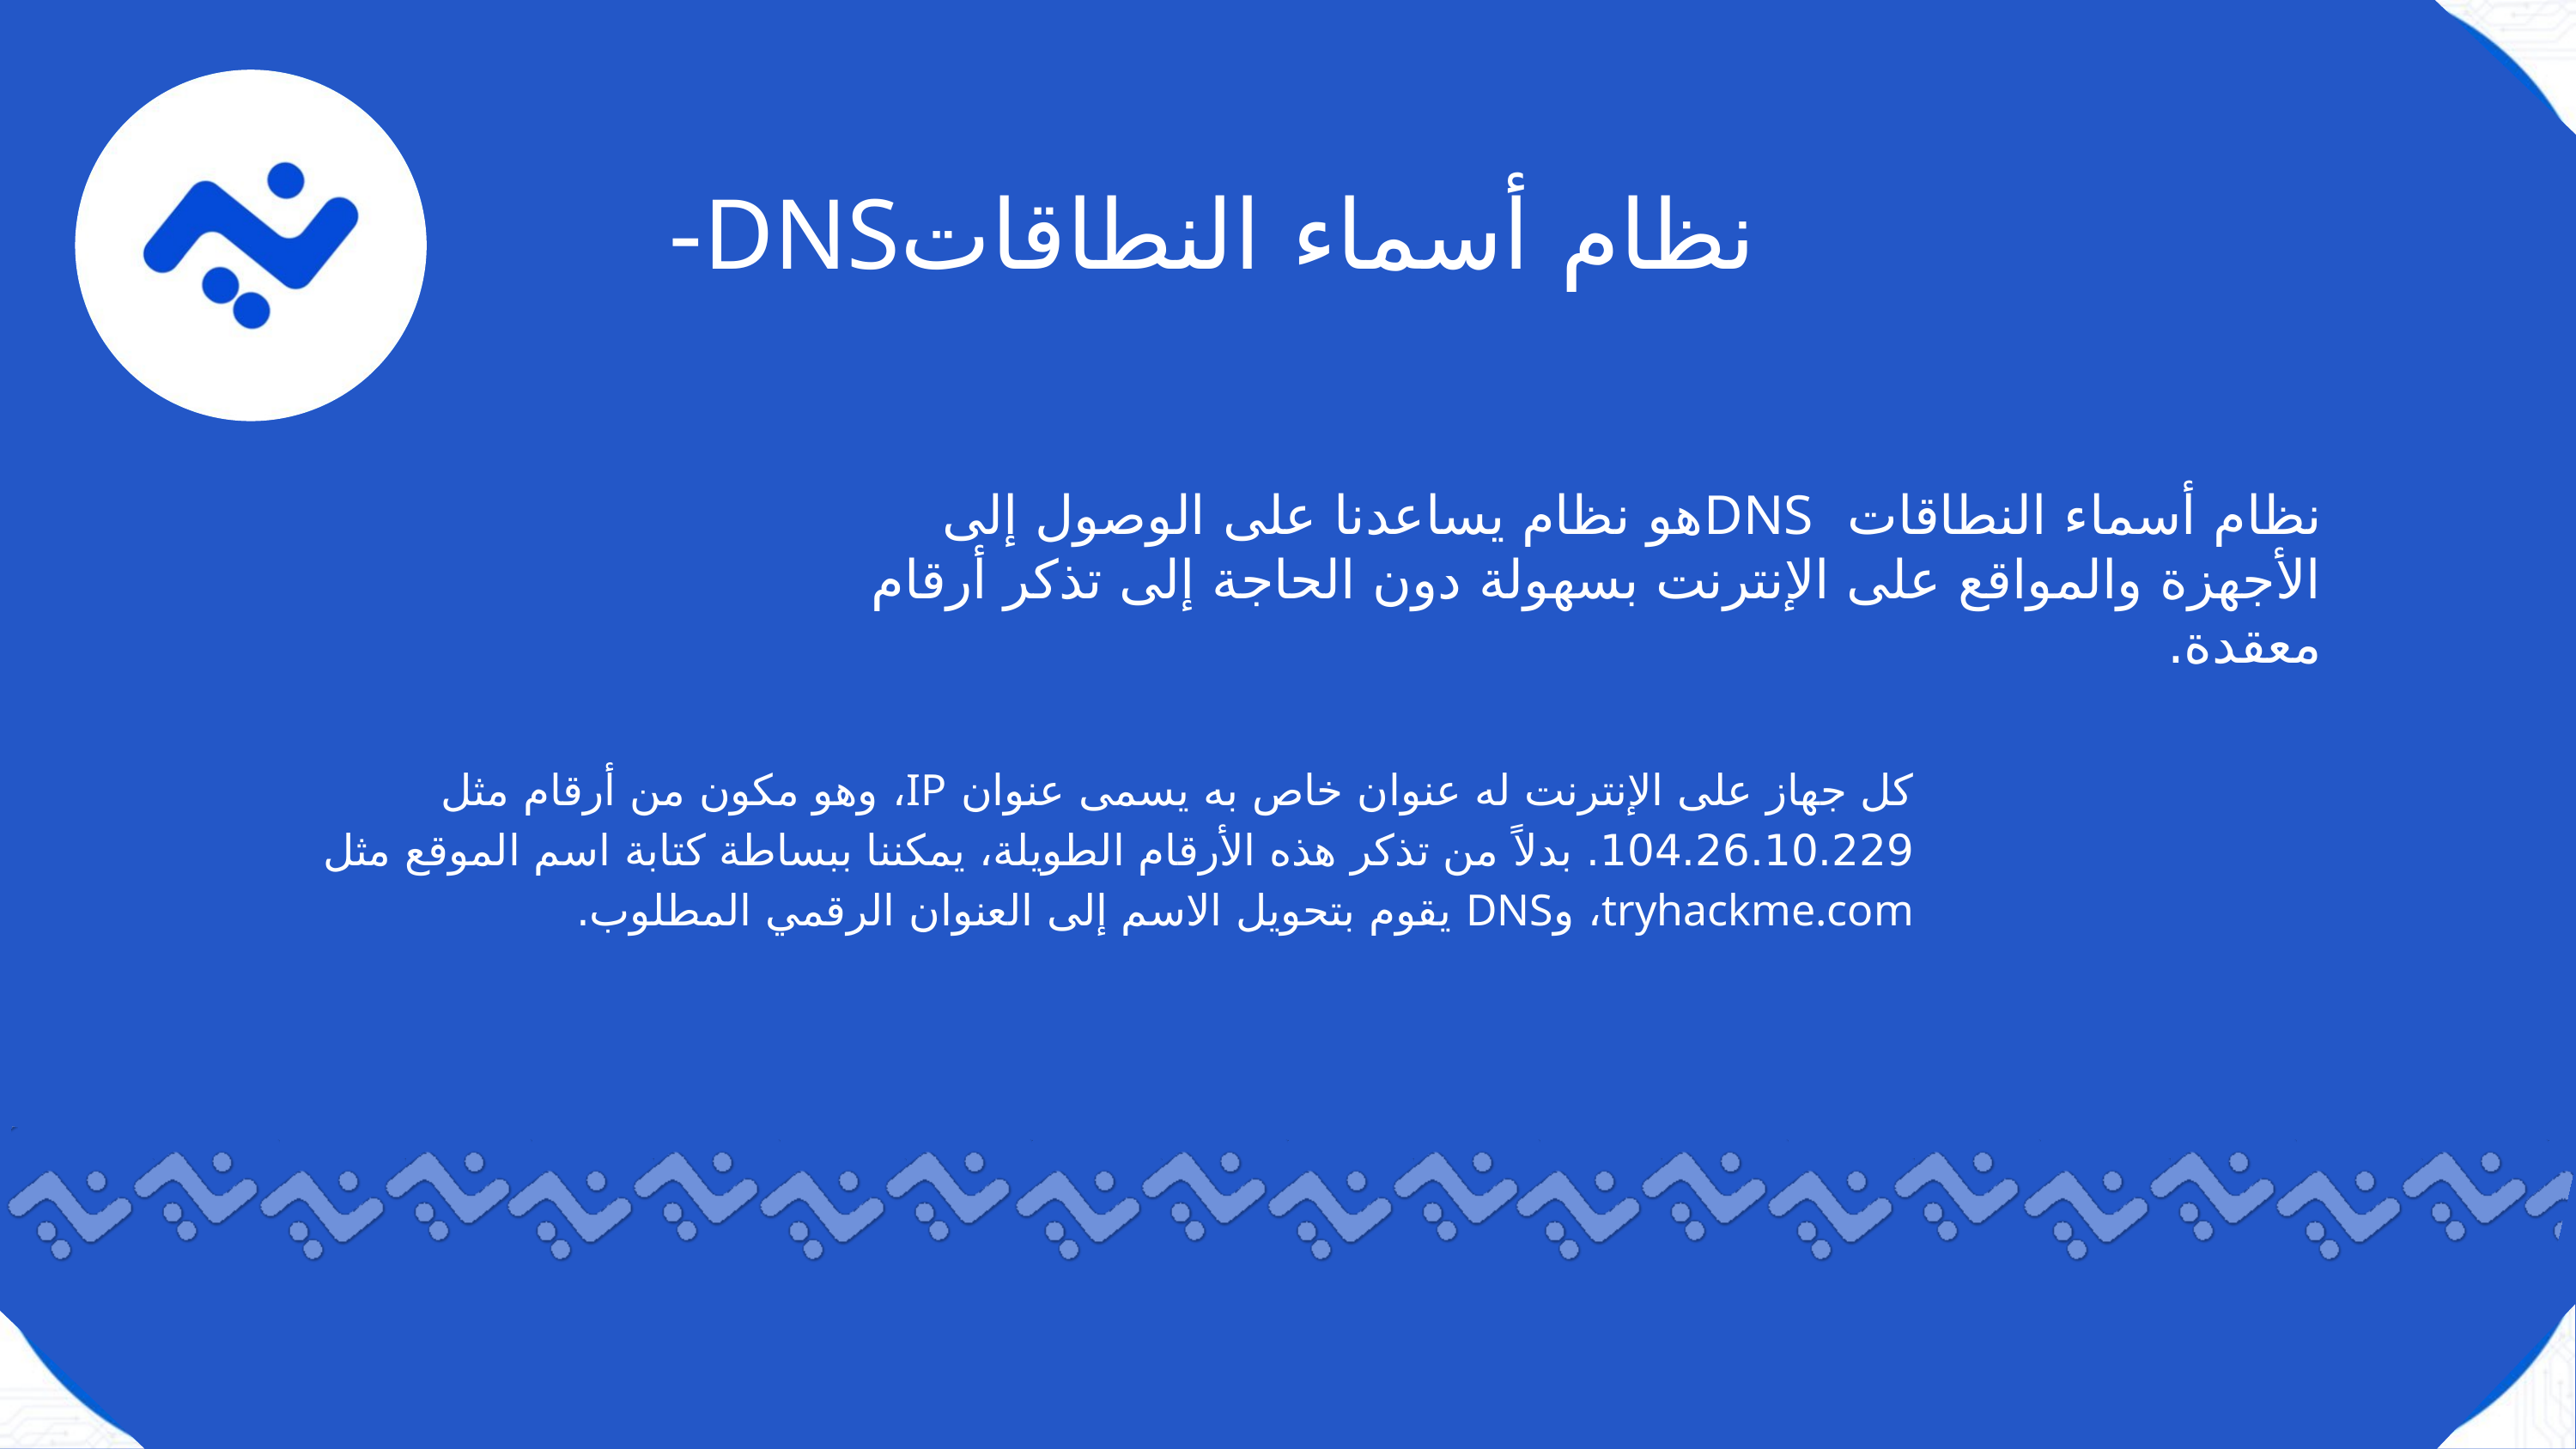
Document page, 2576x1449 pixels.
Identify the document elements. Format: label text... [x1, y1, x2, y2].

picture [2433, 1304, 2576, 1449]
text_box نظام أسماء النطاقاتDNS- [496, 190, 1757, 289]
picture [75, 69, 428, 421]
text_box نظام أسماء النطاقات DNSهو نظام يساعدنا على الوصول إلى الأجهزة والمواقع على الإنترنت بسهولة دون الحاجة إلى تذكر أرقام معقدة. [829, 480, 2323, 674]
text_box كل جهاز على الإنترنت له عنوان خاص به يسمى عنوان IP، وهو مكون من أرقام مثل 104.26.10.229. بدلاً من تذكر هذه الأرقام الطويلة، يمكننا ببساطة كتابة اسم الموقع مثل tryhackme.com، وDNS يقوم بتحويل الاسم إلى العنوان الرقمي المطلوب. [161, 754, 1915, 935]
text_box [0, 1031, 2566, 1270]
picture [2434, 0, 2576, 138]
picture [0, 1310, 145, 1449]
